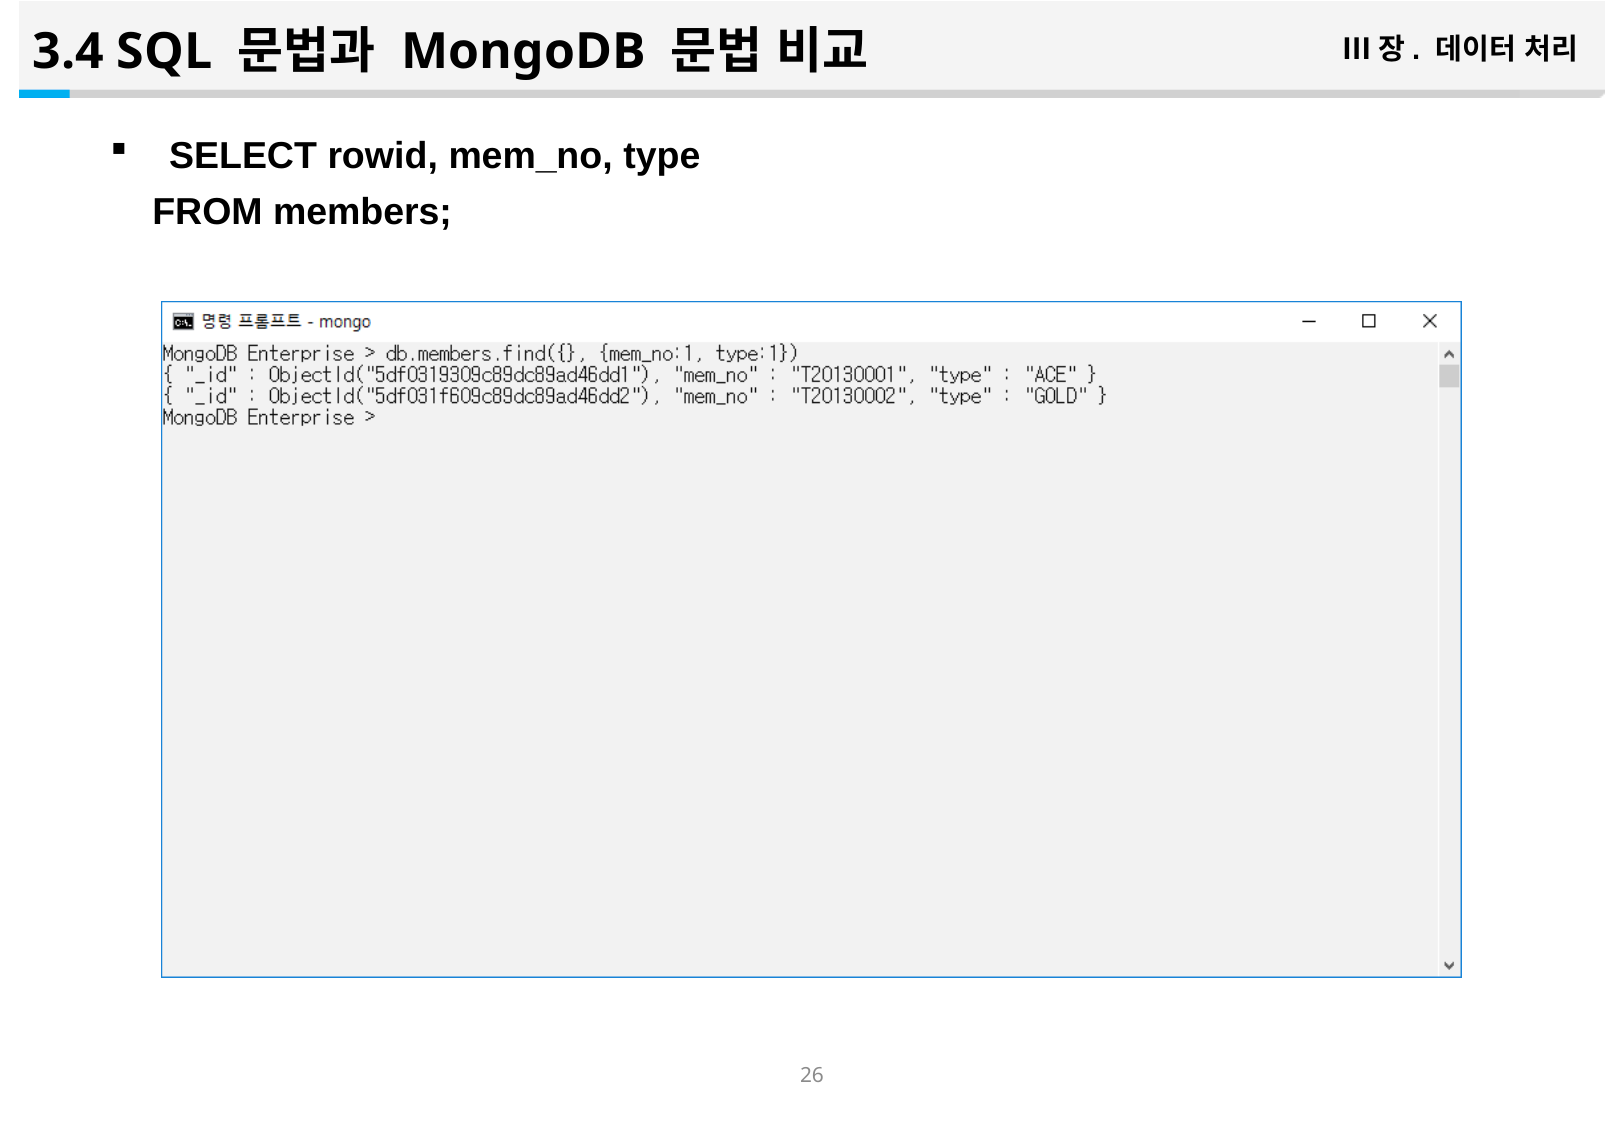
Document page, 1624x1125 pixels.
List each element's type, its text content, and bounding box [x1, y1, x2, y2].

text_box Ⅲ장. 데이터 처리 [1326, 22, 1602, 73]
slide_number 25 [622, 1045, 1002, 1106]
text_box SELECT rowid, mem_no, type FROM members; [20, 123, 1602, 240]
list 3.4 SQL 문법과 MongoDB 문법 비교 [17, 11, 1167, 85]
picture [19, 1, 1605, 98]
picture [161, 301, 1462, 978]
